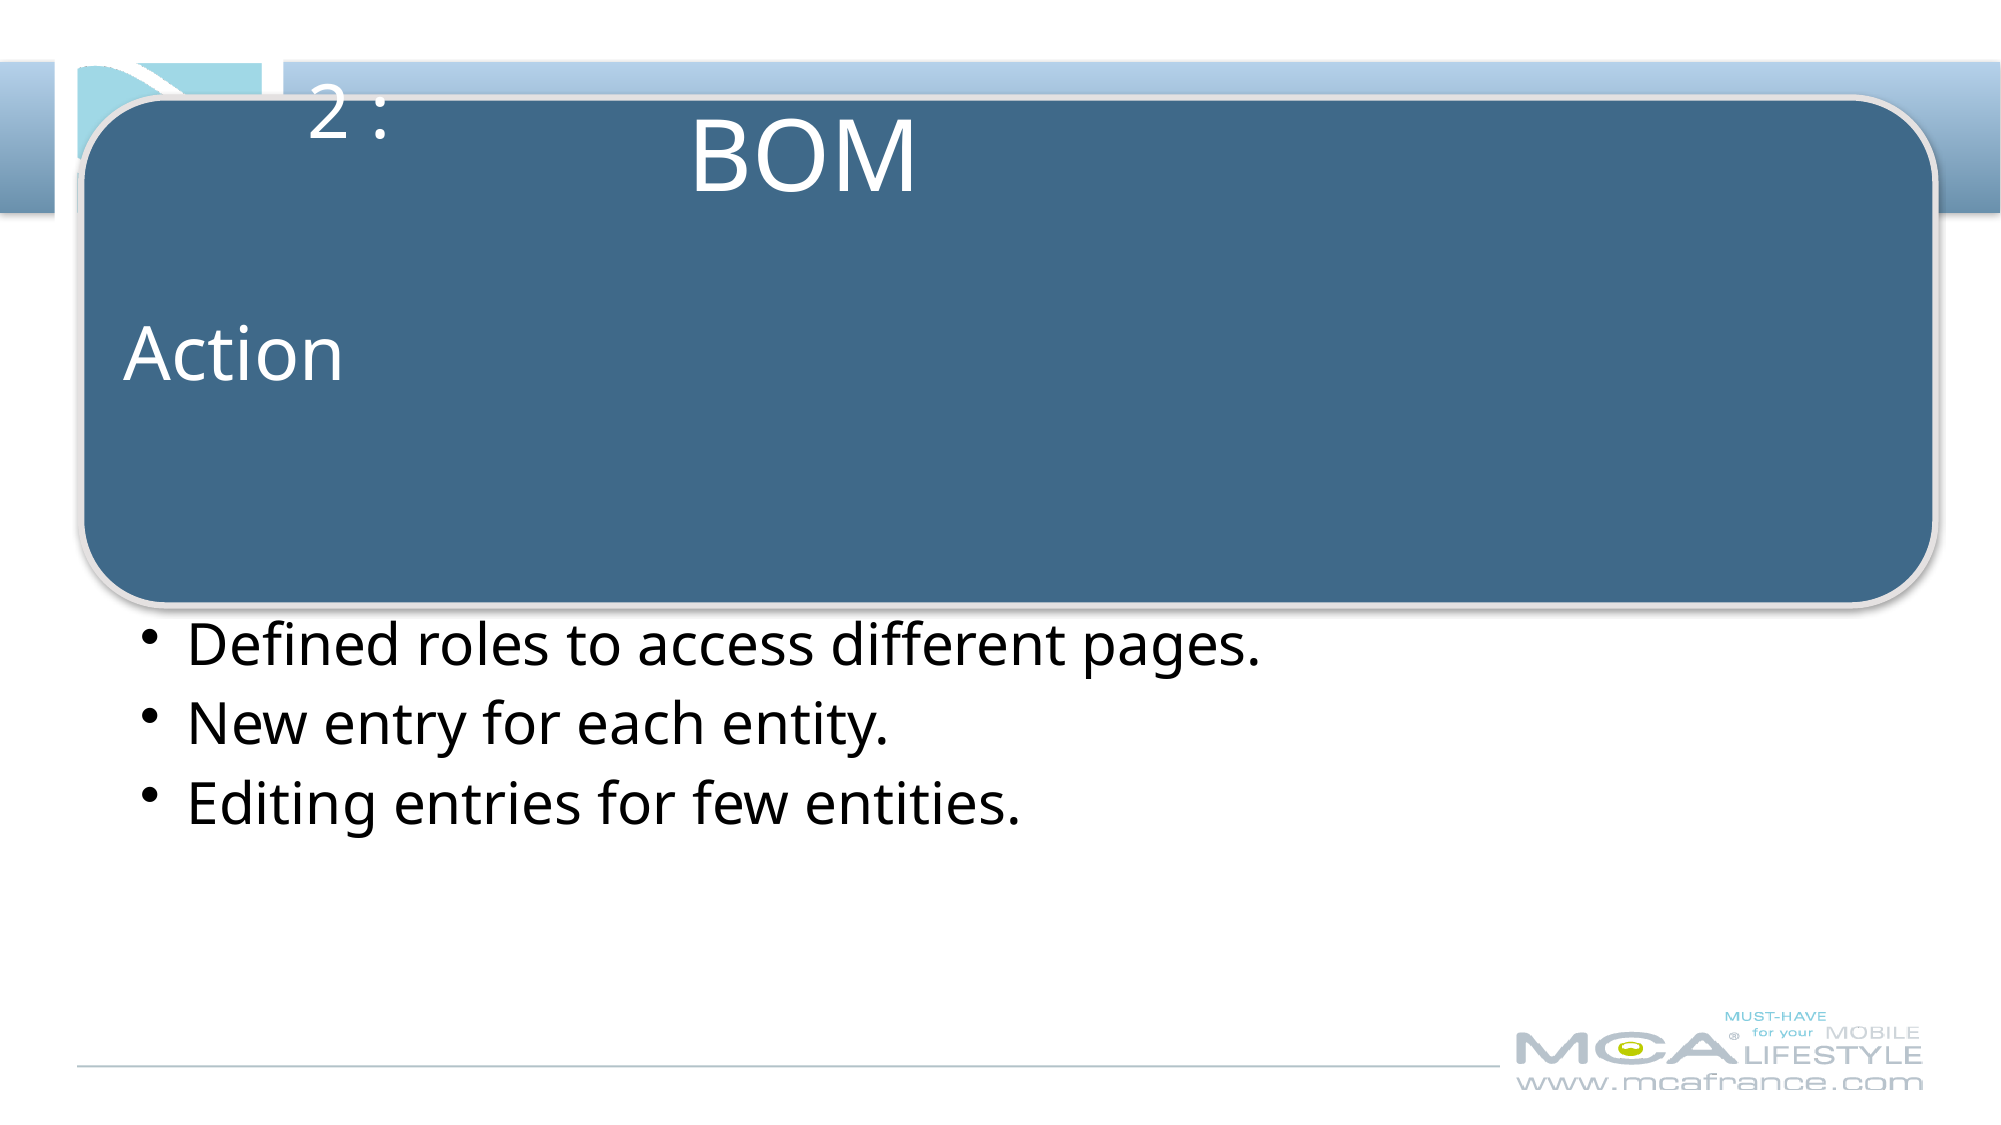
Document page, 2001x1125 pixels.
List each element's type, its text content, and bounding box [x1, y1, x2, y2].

text_box Module 2 : [292, 62, 673, 94]
picture [77, 62, 263, 238]
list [80, 97, 1936, 840]
picture [1516, 1012, 1923, 1090]
